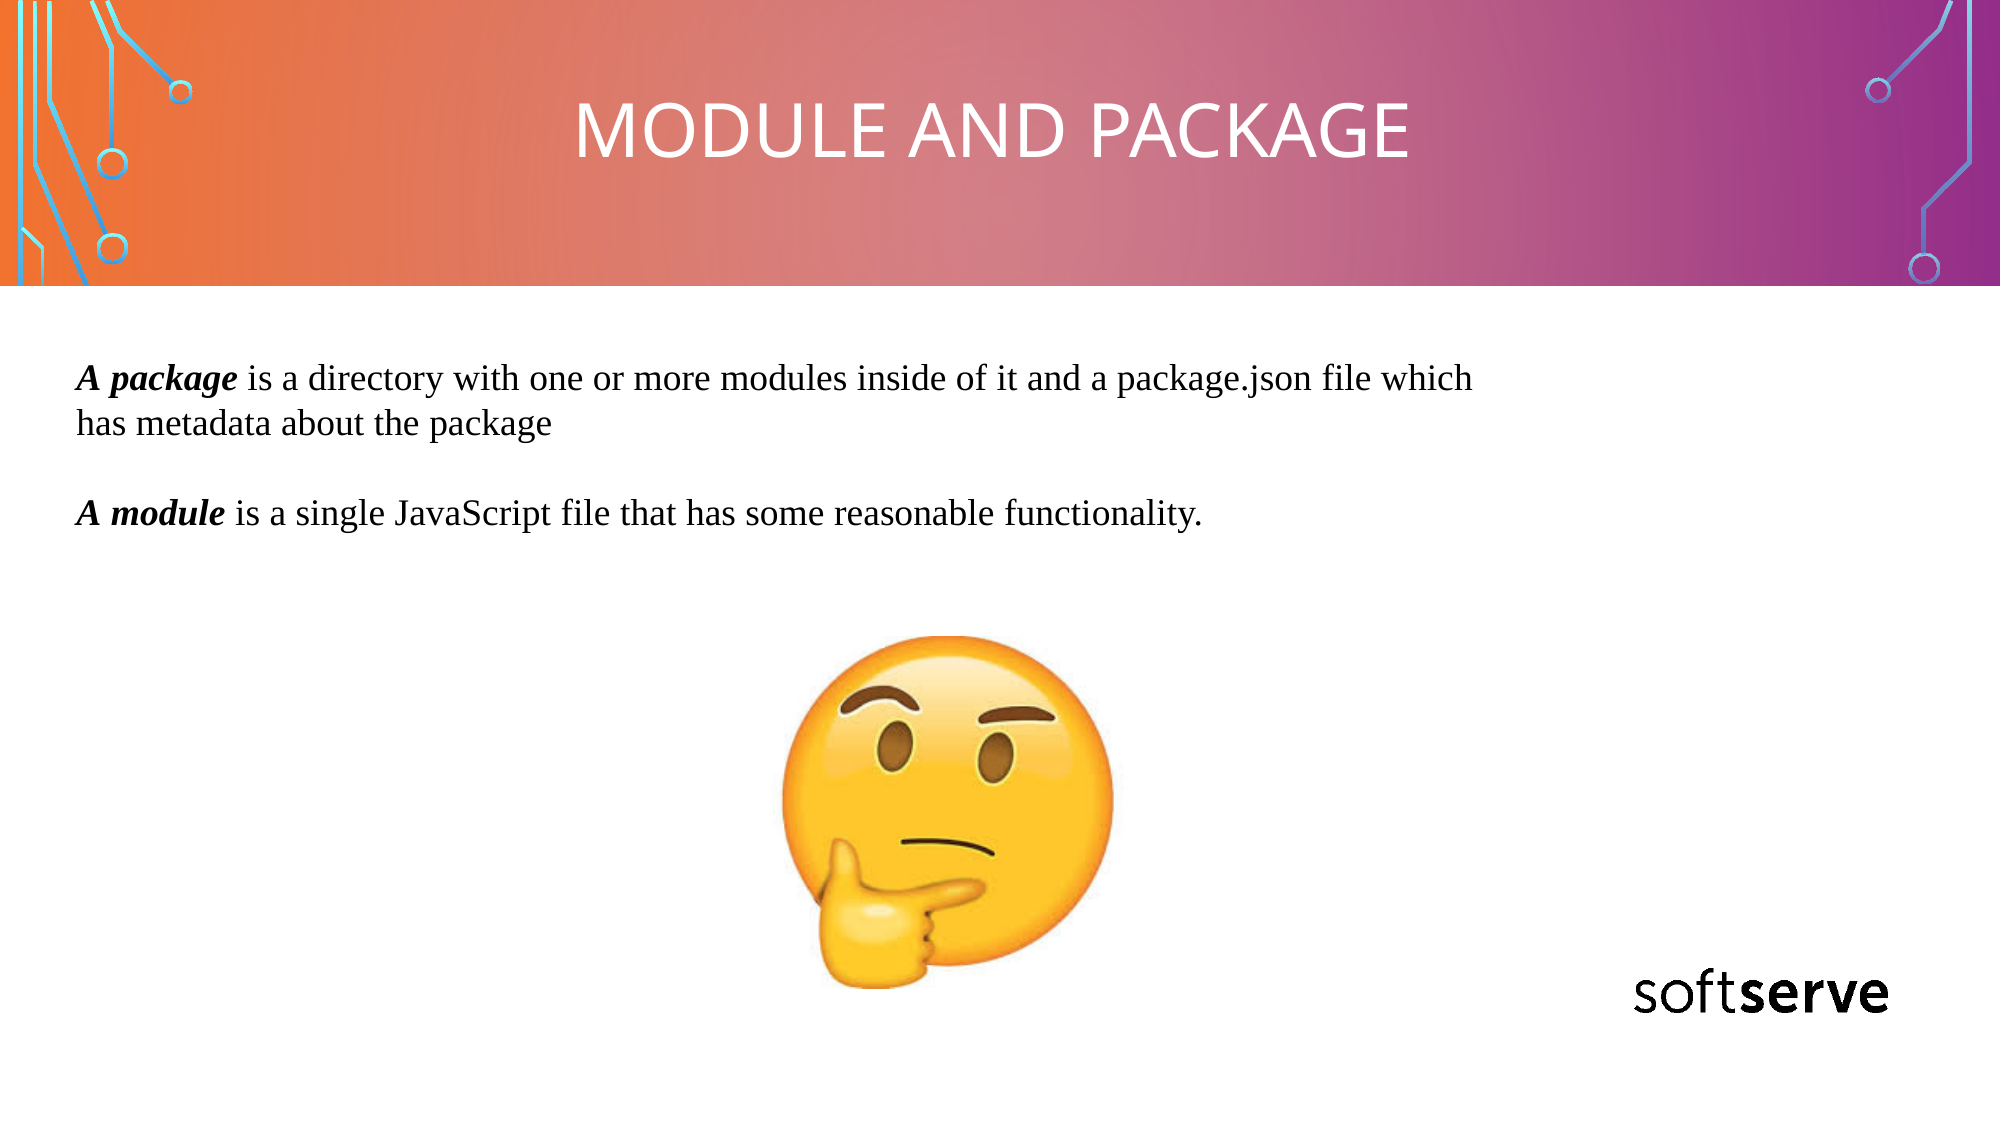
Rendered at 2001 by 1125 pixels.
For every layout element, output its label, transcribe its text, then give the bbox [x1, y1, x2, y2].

picture [772, 636, 1125, 989]
picture [1634, 968, 1888, 1013]
title Module and package [112, 76, 1888, 190]
list A package is a directory with one or more modules inside of it and a package.json file which has metadata about the package A module is a single JavaScript file that has some reasonable functionality. [76, 345, 1528, 766]
